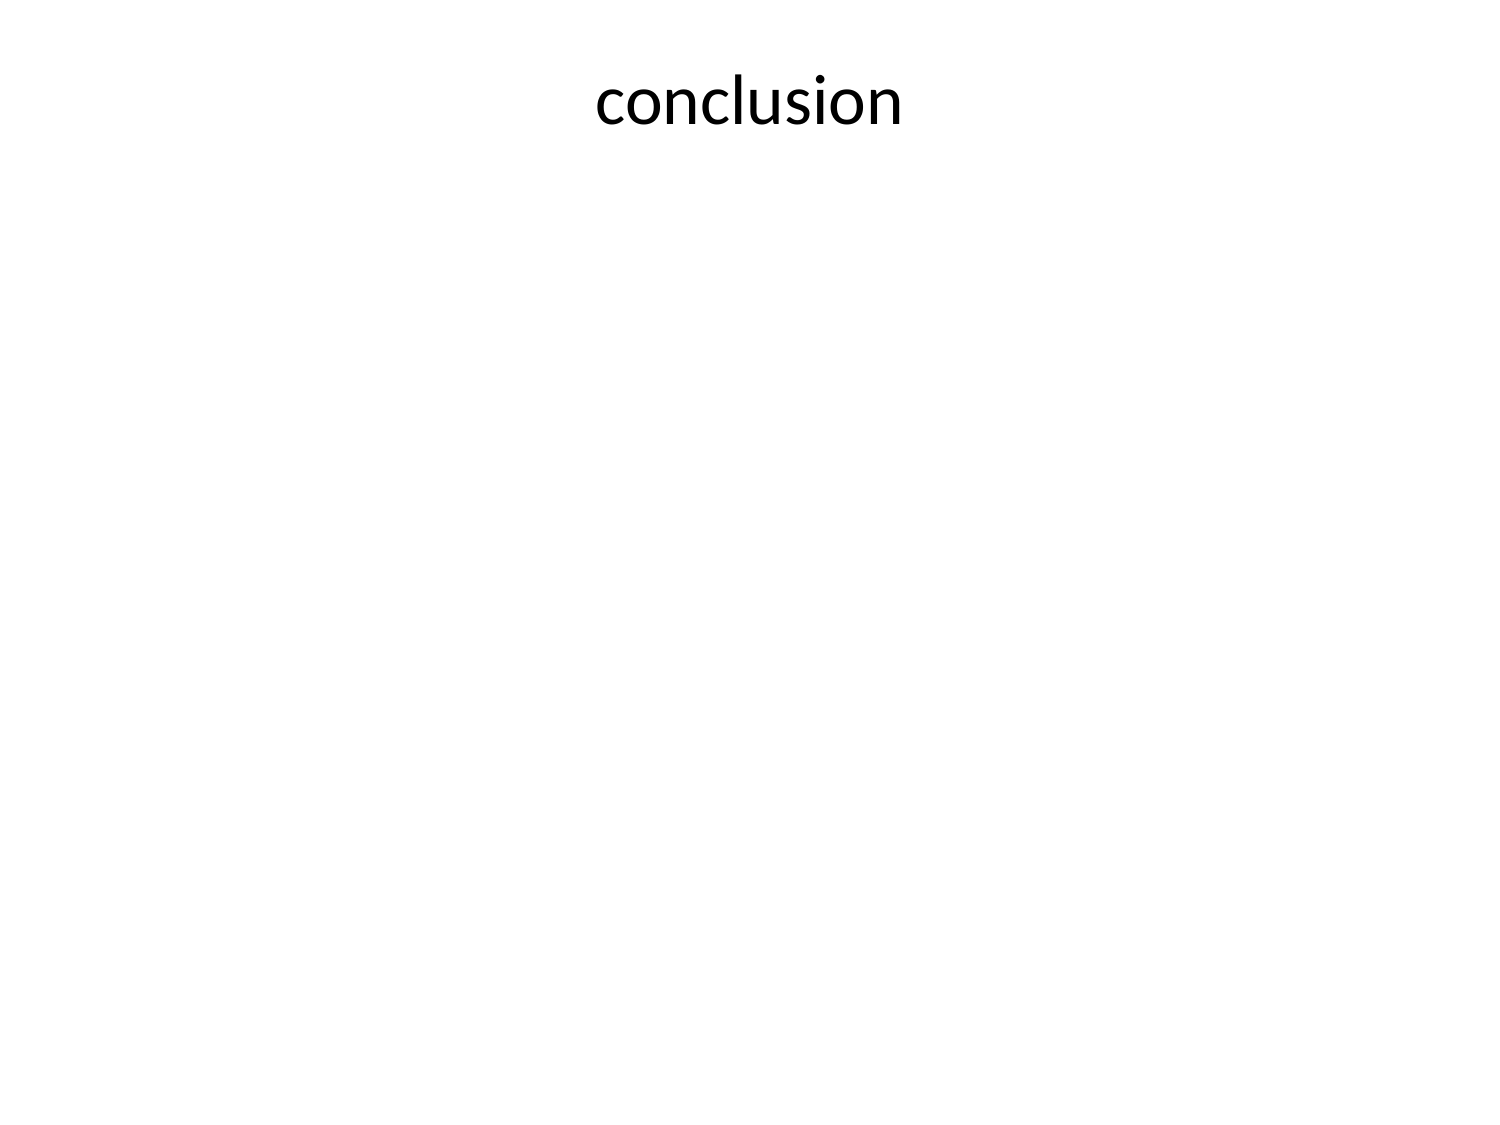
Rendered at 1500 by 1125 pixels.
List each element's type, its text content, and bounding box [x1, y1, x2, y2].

title conclusion [75, 45, 1425, 233]
